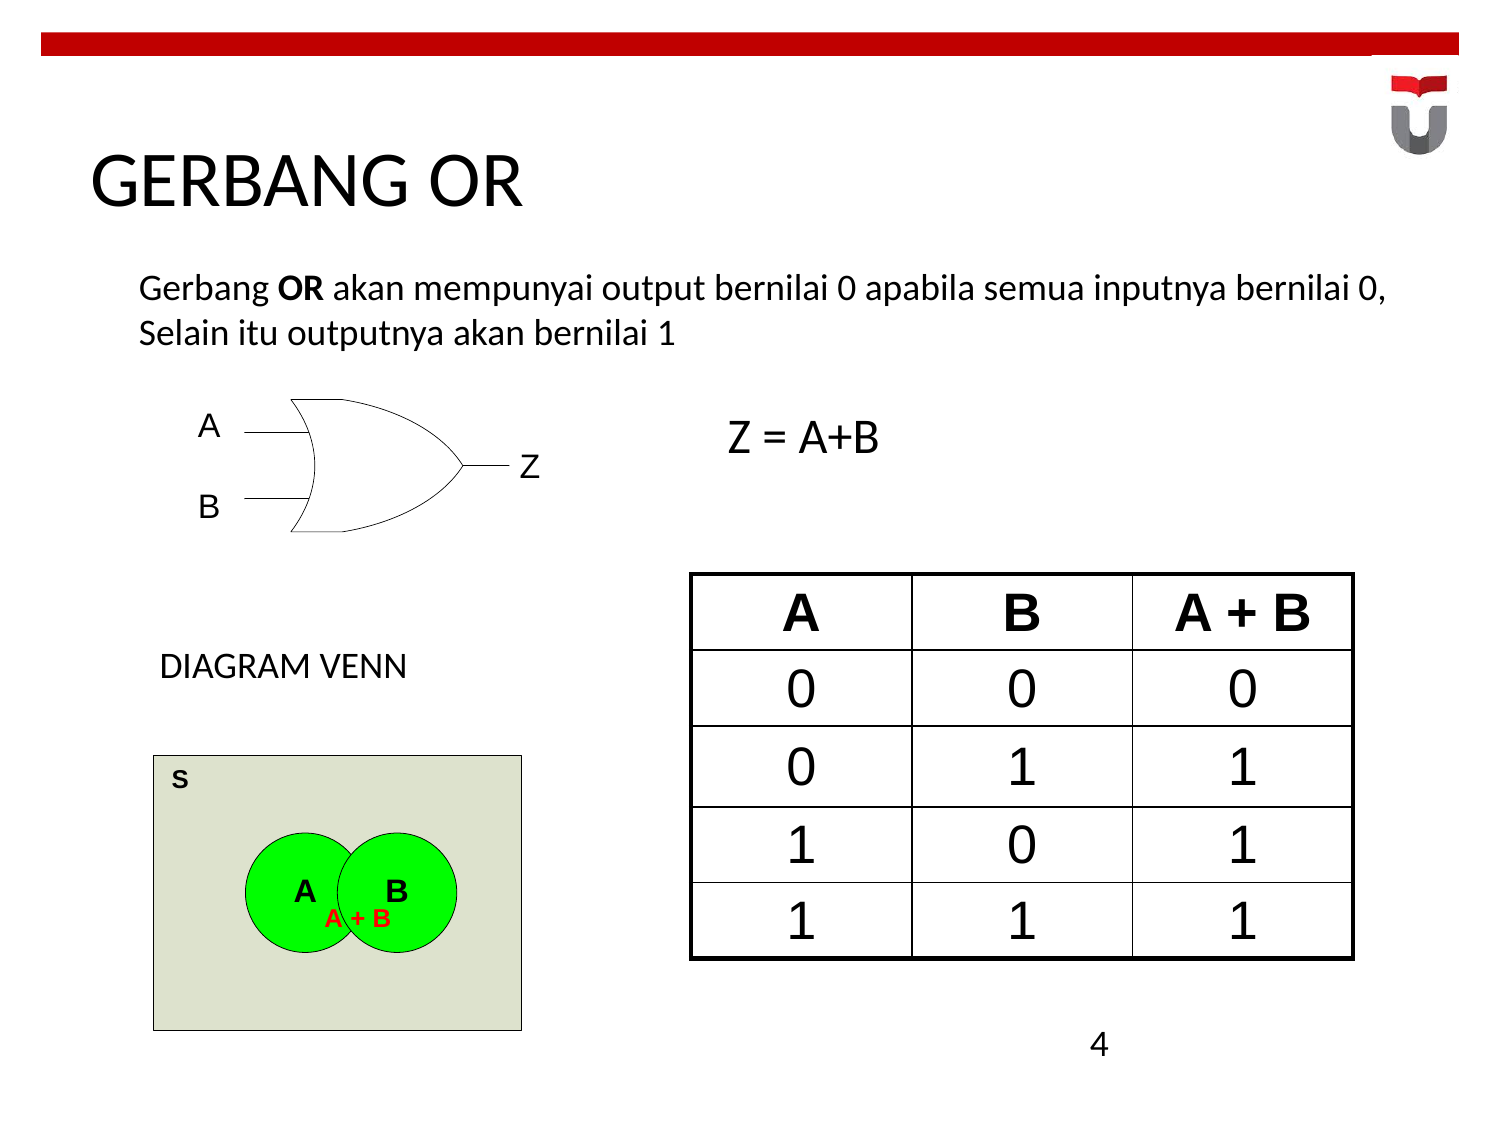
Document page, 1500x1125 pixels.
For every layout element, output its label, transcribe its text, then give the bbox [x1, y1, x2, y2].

table_header B [913, 576, 1132, 649]
slide_number 4 [1074, 1011, 1425, 1087]
table_header A + B [1133, 576, 1351, 649]
picture [1371, 55, 1459, 174]
table_cell 1 [1133, 727, 1351, 806]
table_cell 1 [913, 727, 1132, 806]
title GERBANG OR [75, 116, 1425, 233]
table_cell 1 [913, 883, 1132, 956]
table_cell 1 [1133, 808, 1351, 882]
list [147, 748, 526, 1036]
table_cell 0 [693, 651, 911, 725]
table_cell 0 [913, 651, 1132, 725]
table_cell 0 [693, 727, 911, 806]
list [194, 395, 544, 536]
table_cell 0 [913, 808, 1132, 882]
text_box Z = A+B [712, 395, 895, 471]
table_header A [693, 576, 911, 649]
table_cell 1 [693, 883, 911, 956]
text_box Gerbang OR akan mempunyai output bernilai 0 apabila semua inputnya bernilai 0, Selain itu outputnya akan bernilai 1 [123, 255, 1424, 361]
text_box DIAGRAM VENN [144, 633, 423, 694]
table_cell 1 [693, 808, 911, 882]
table_cell 0 [1133, 651, 1351, 725]
table_cell 1 [1133, 883, 1351, 956]
